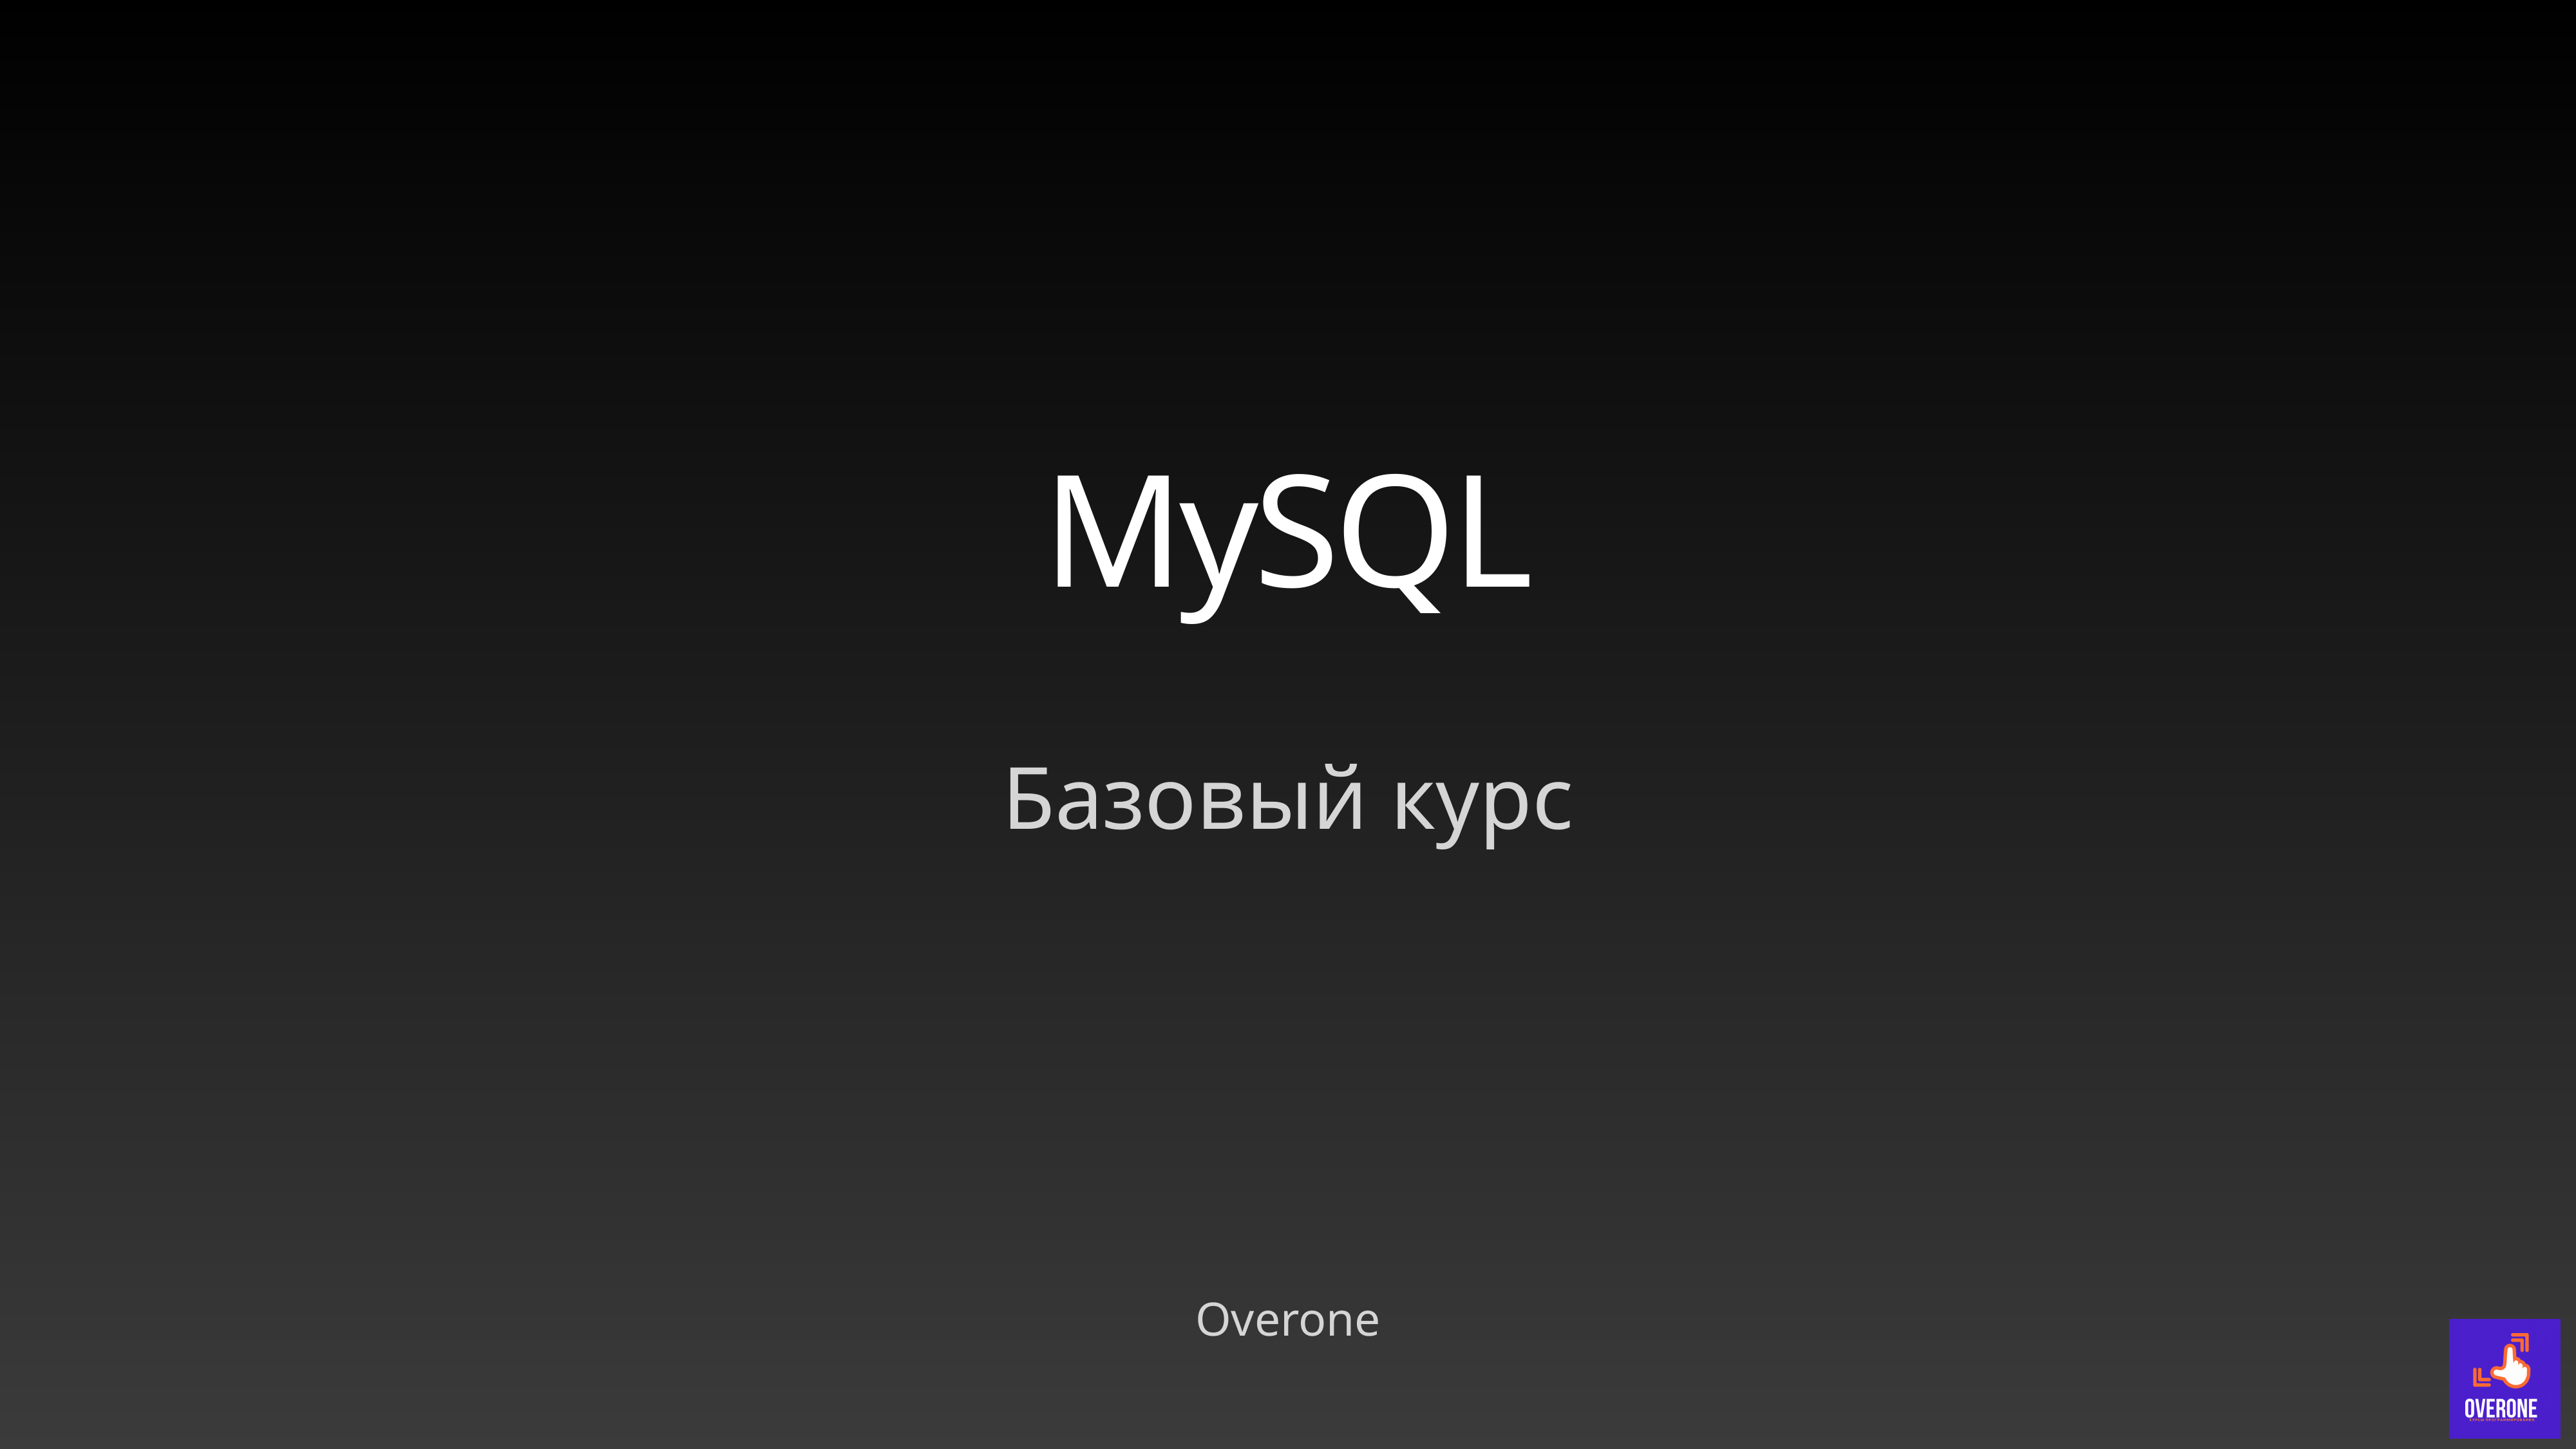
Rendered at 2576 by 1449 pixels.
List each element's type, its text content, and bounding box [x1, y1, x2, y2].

list Overone [133, 1284, 2443, 1359]
title MySQL [133, 215, 2443, 627]
subtitle Базовый курс [133, 737, 2443, 1004]
picture [2449, 1319, 2561, 1439]
